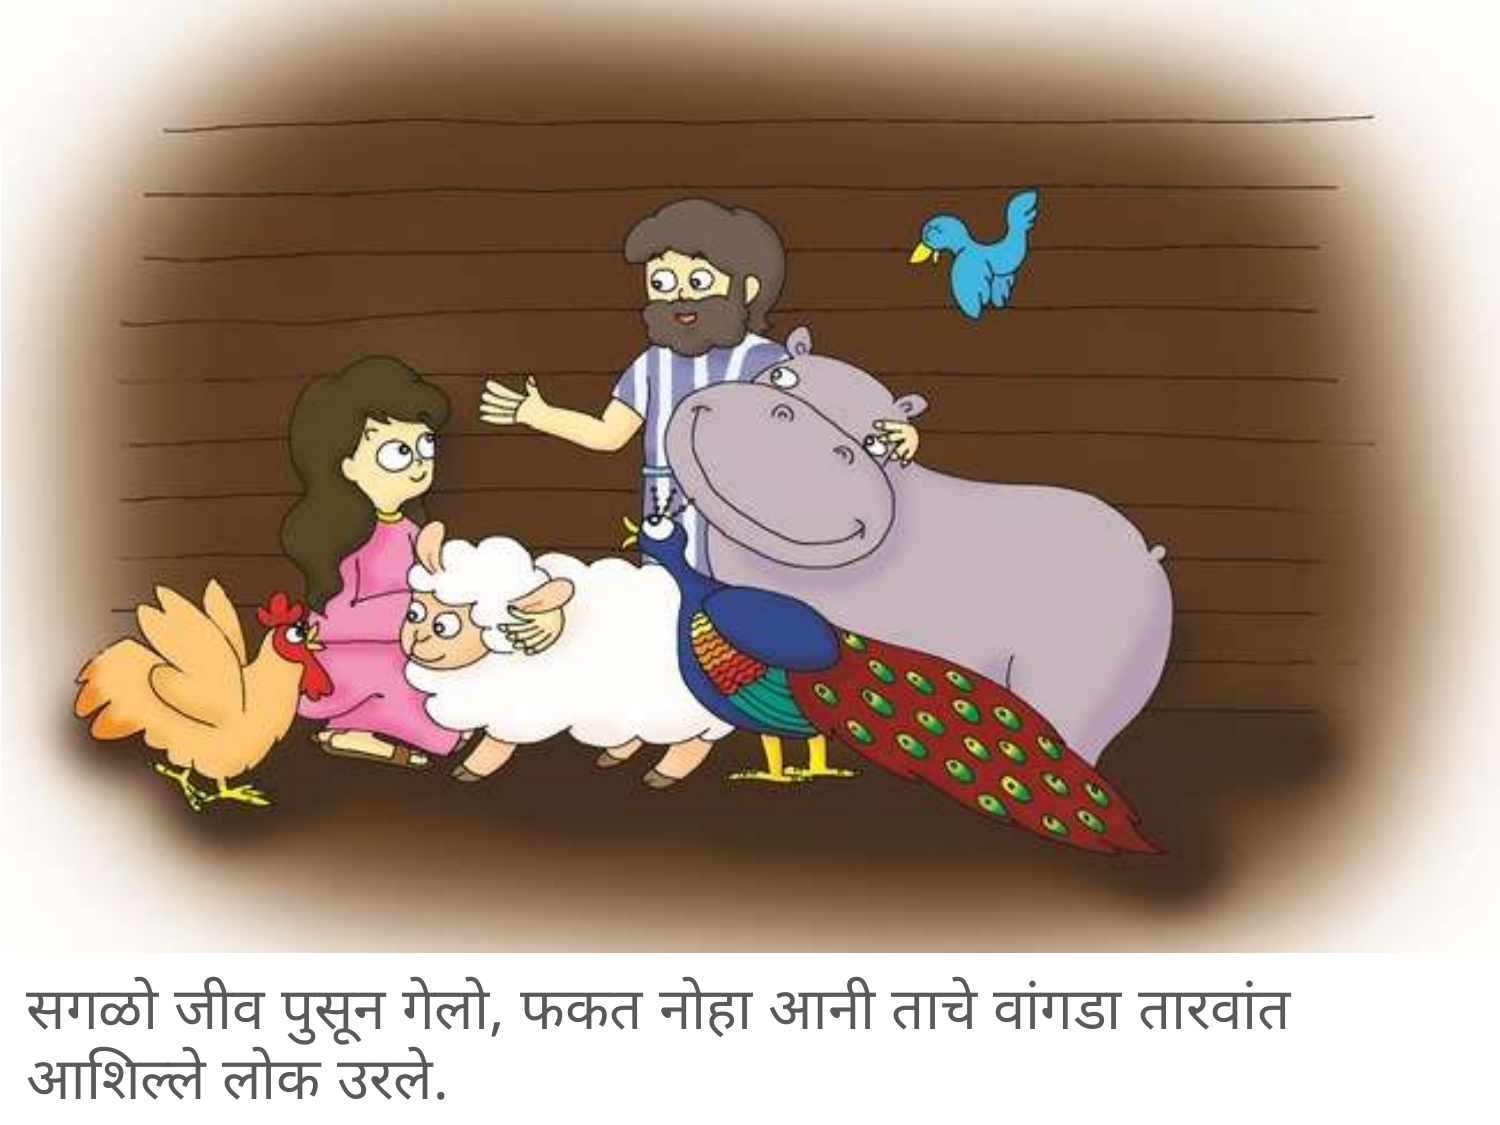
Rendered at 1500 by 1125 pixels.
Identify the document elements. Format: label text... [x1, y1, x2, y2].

text_box सगळो जीव पुसून गेलो, फकत नोहा आनी ताचे वांगडा तारवांत आशिल्ले लोक उरले. [11, 964, 1483, 1119]
picture [1, 0, 1500, 953]
